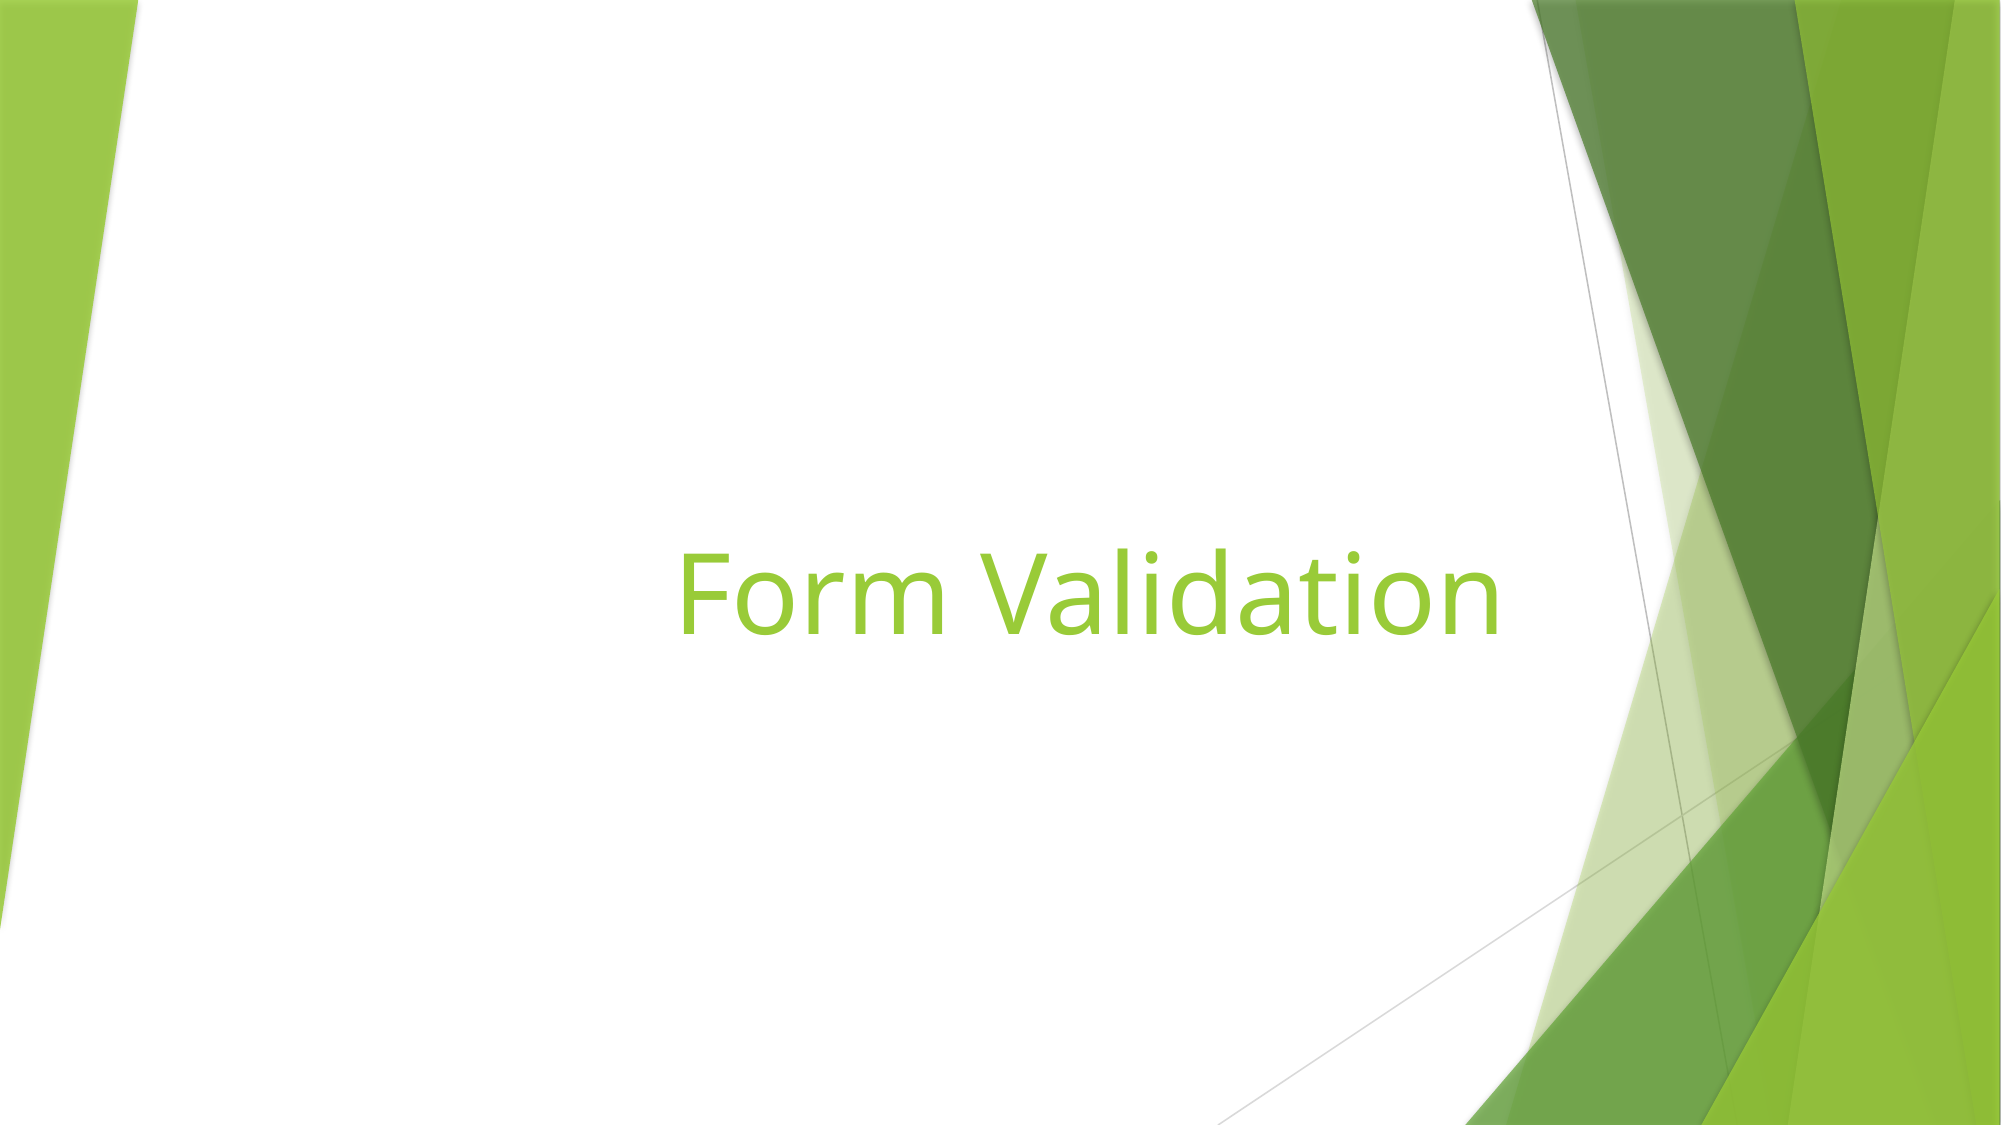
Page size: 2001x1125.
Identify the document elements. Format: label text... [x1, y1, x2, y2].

title Form Validation [247, 394, 1522, 665]
